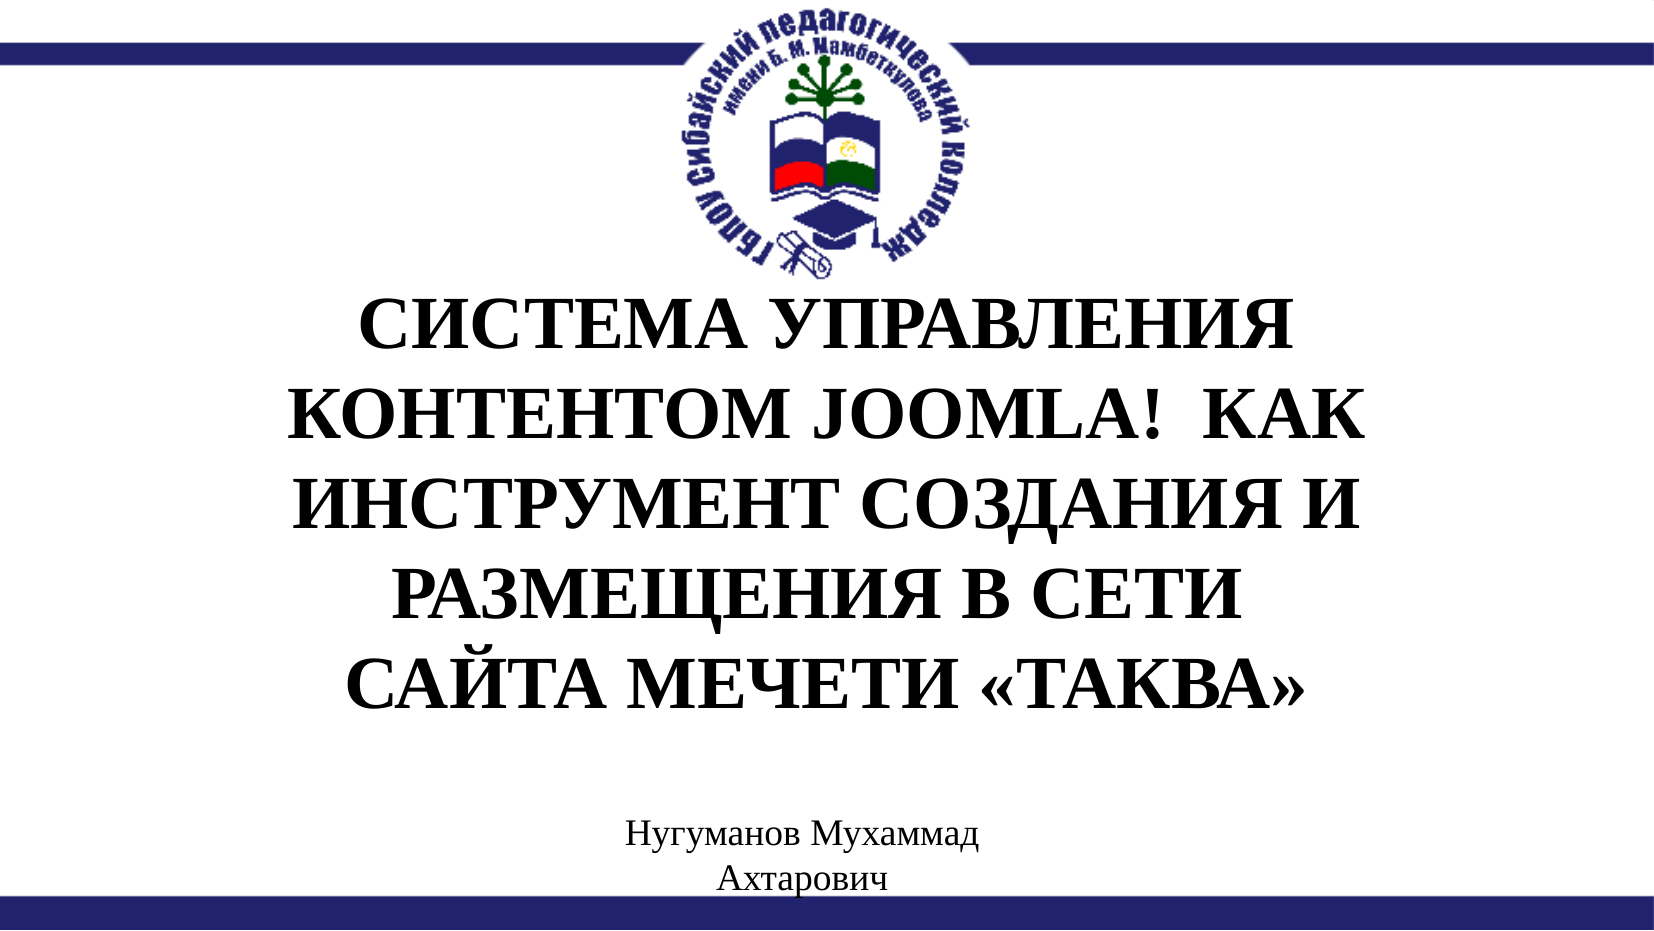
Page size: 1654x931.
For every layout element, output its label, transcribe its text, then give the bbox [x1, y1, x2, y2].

picture [0, 0, 1654, 931]
text_box Нугуманов Мухаммад Ахтарович [519, 834, 1086, 857]
text_box СИСТЕМА УПРАВЛЕНИЯ КОНТЕНТОМ JOOMLA! КАК ИНСТРУМЕНТ СОЗДАНИЯ И РАЗМЕЩЕНИЯ В СЕТИ САЙТА МЕЧЕТИ «ТАКВА» [265, 265, 1388, 834]
